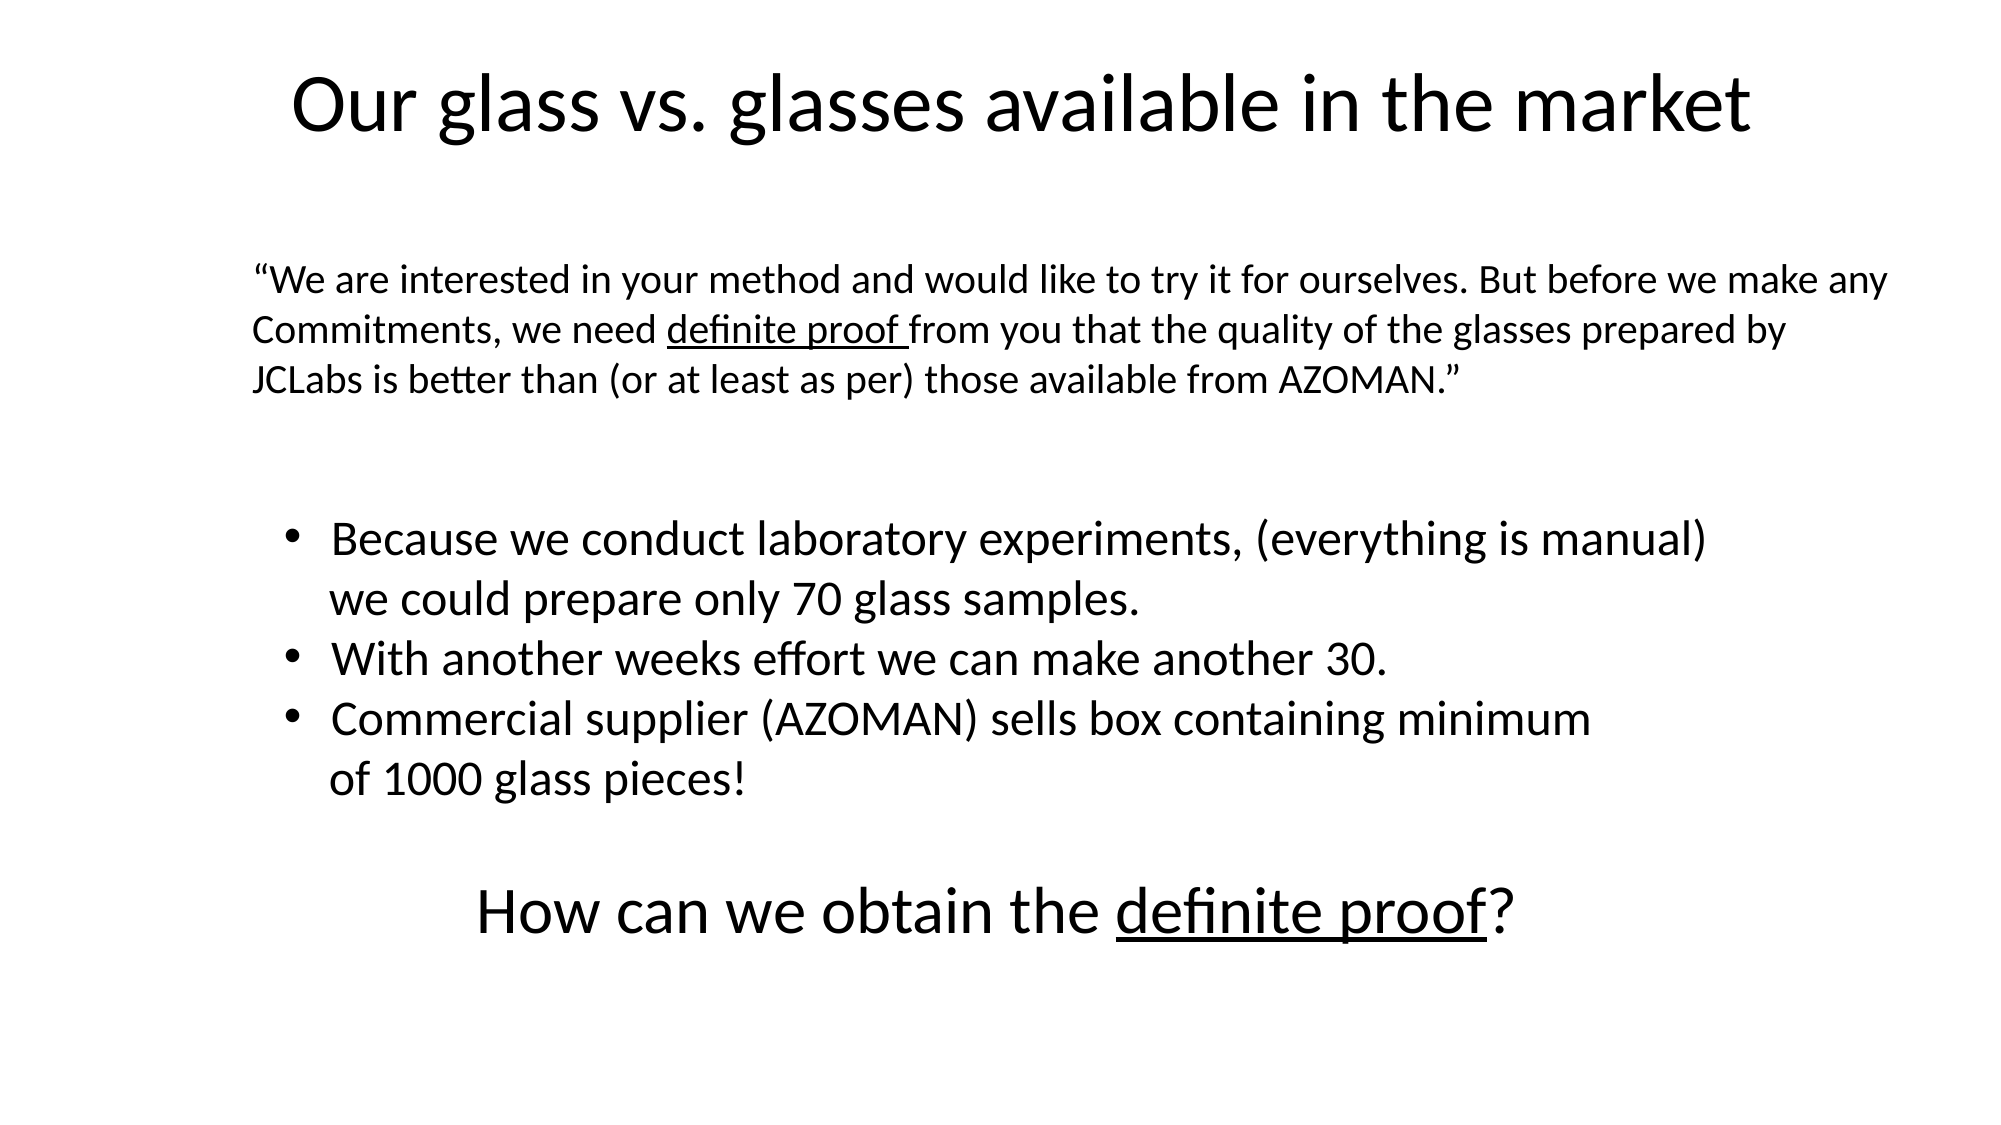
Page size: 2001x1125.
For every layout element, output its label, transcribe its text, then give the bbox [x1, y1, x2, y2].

text_box How can we obtain the definite proof? [462, 859, 1548, 954]
text_box “We are interested in your method and would like to try it for ourselves. But before we make any Commitments, we need definite proof from you that the quality of the glasses prepared by JCLabs is better than (or at least as per) those available from AZOMAN.” [237, 244, 1914, 410]
text_box Our glass vs. glasses available in the market [85, 40, 1960, 256]
text_box Because we conduct laboratory experiments, (everything is manual) we could prepare only 70 glass samples. With another weeks effort we can make another 30. Commercial supplier (AZOMAN) sells box containing minimum of 1000 glass pieces! [269, 497, 1724, 813]
